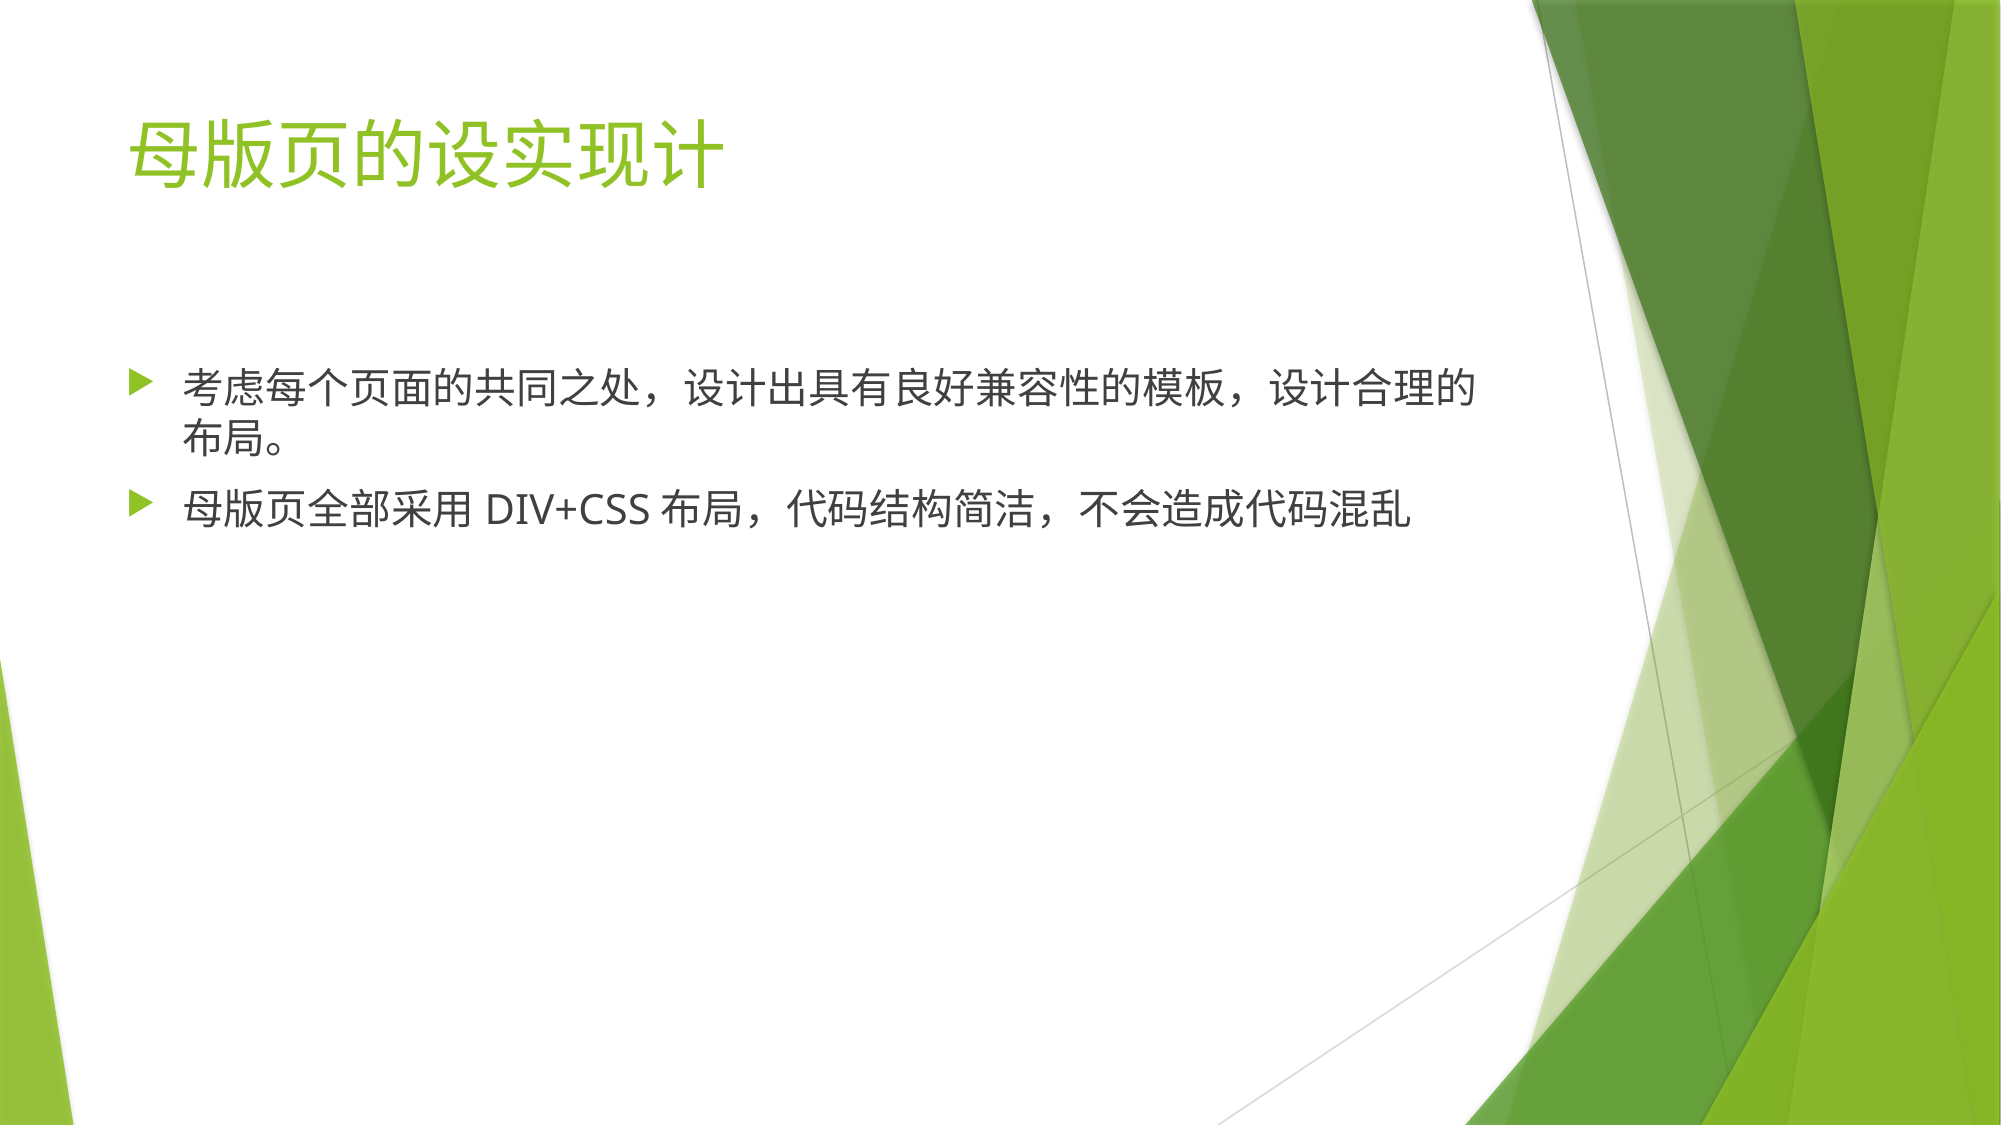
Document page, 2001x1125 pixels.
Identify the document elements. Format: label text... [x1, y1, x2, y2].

list 考虑每个页面的共同之处，设计出具有良好兼容性的模板，设计合理的布局。 母版页全部采用DIV+CSS布局，代码结构简洁，不会造成代码混乱 [111, 354, 1522, 992]
title 母版页的设实现计 [111, 99, 1522, 317]
